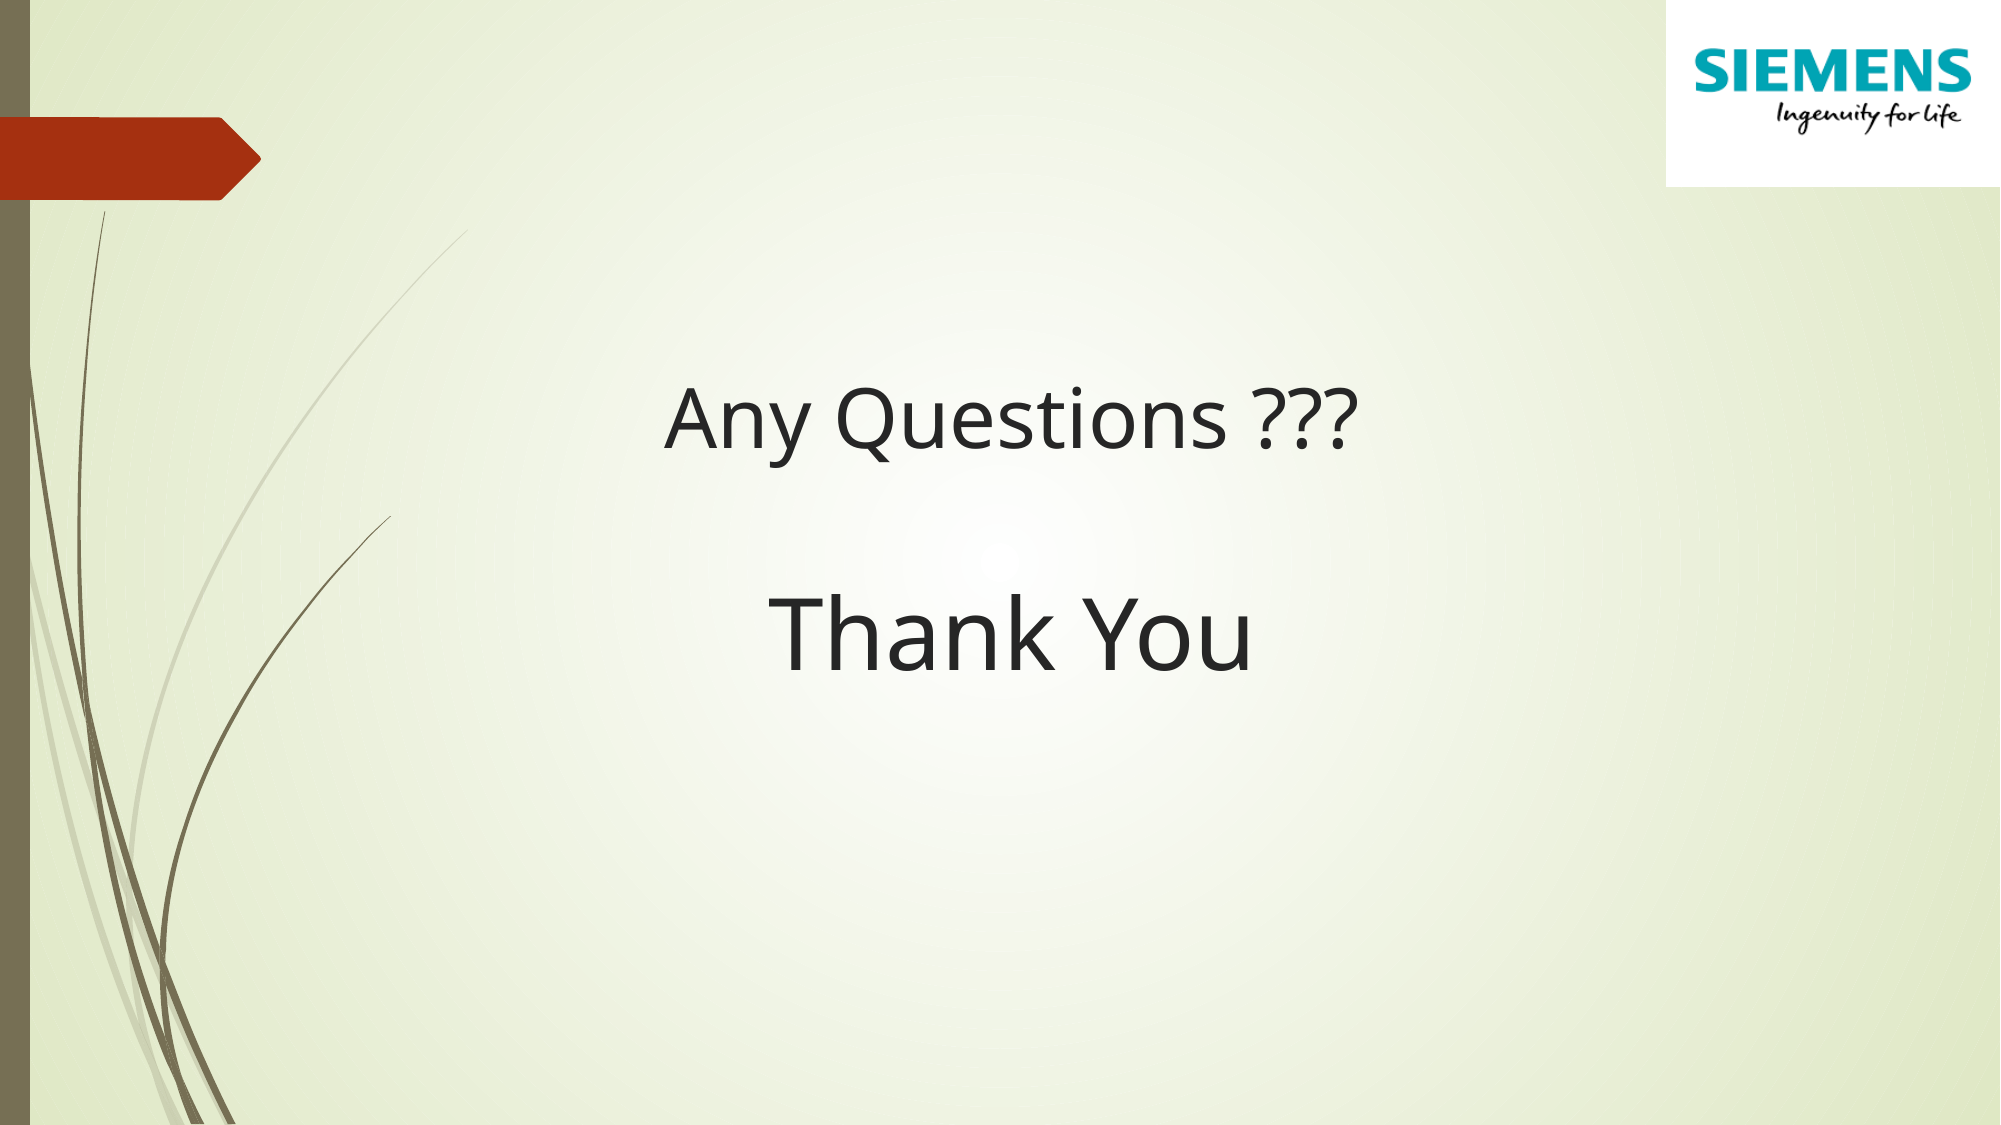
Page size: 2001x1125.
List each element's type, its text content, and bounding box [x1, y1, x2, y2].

title Thank You [25, 562, 2000, 732]
picture [1666, 0, 2000, 187]
text_box Any Questions ??? [25, 357, 2000, 527]
